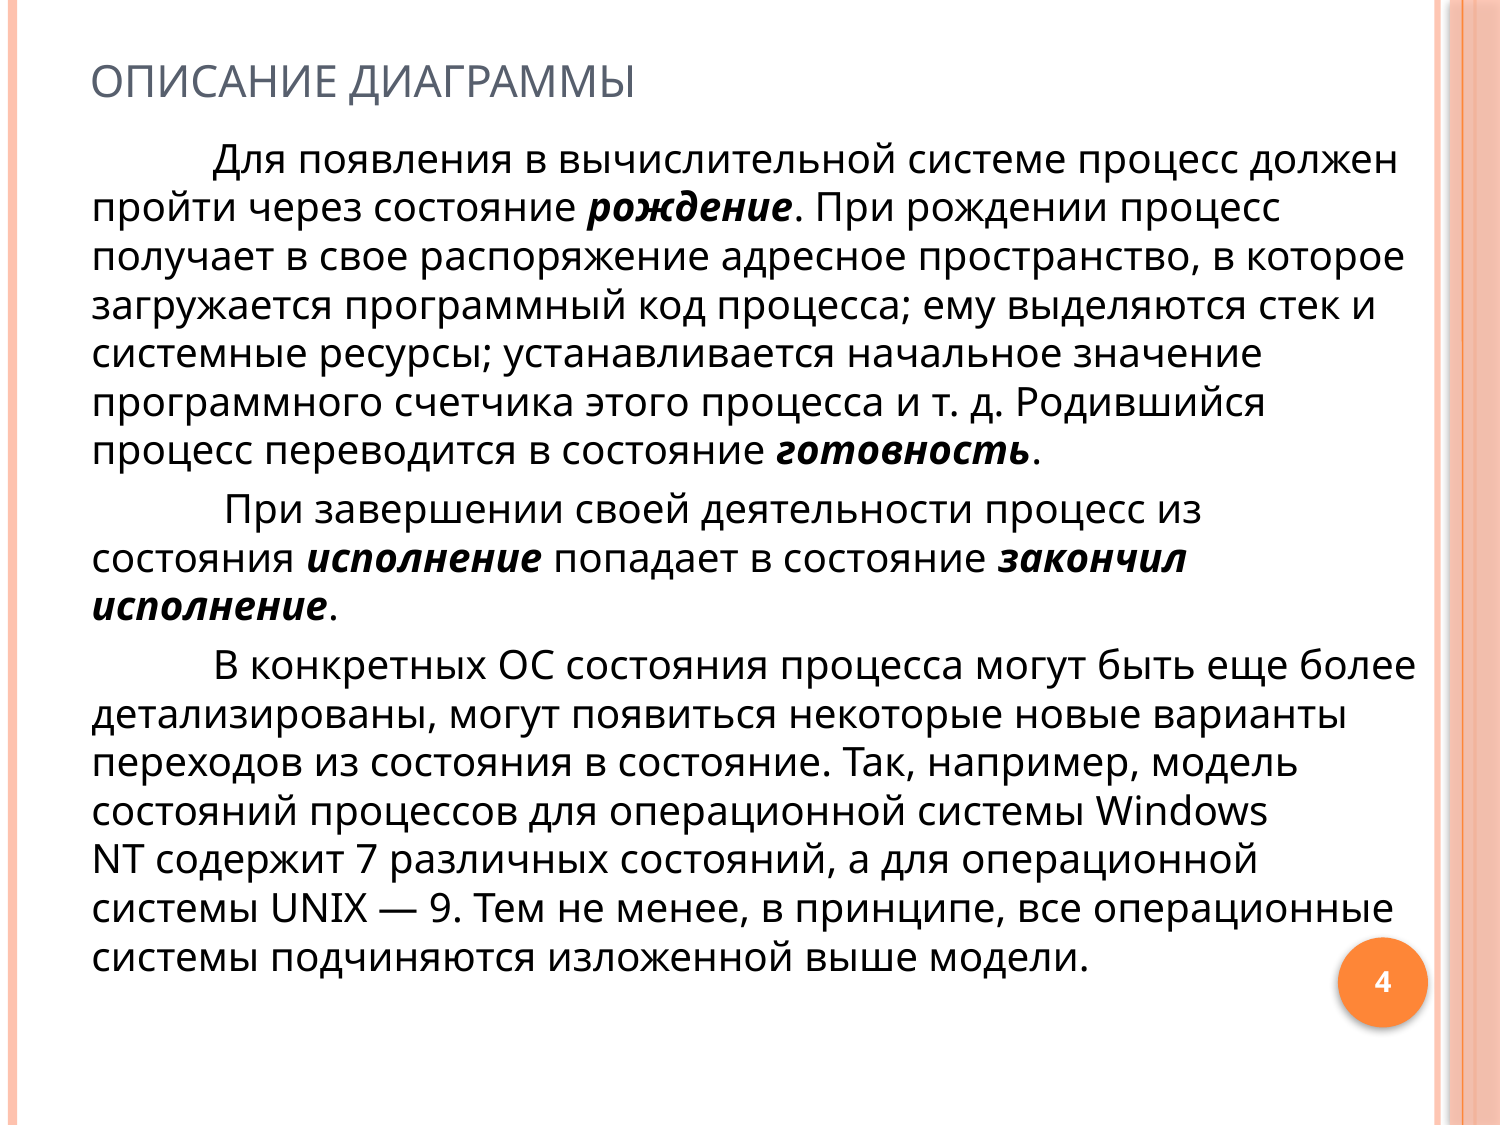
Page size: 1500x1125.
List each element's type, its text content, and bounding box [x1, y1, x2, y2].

slide_number 4 [1333, 940, 1434, 1027]
title Описание диаграммы [75, 45, 1425, 114]
list Для появления в вычислительной системе процесс должен пройти через состояние рождение. При рождении процесс получает в свое распоряжение адресное пространство, в которое загружается программный код процесса; ему выделяются стек и системные ресурсы; устанавливается начальное значение программного счетчика этого процесса и т. д. Родившийся процесс переводится в состояние готовность. При завершении своей деятельности процесс из состояния исполнение попадает в состояние закончил исполнение. В конкретных ОС состояния процесса могут быть еще более детализированы, могут появиться некоторые новые варианты переходов из состояния в состояние. Так, например, модель состояний процессов для операционной системы Windows NT содержит 7 различных состояний, а для операционной системы UNIX — 9. Тем не менее, в принципе, все операционные системы подчиняются изложенной выше модели. [76, 125, 1436, 1059]
